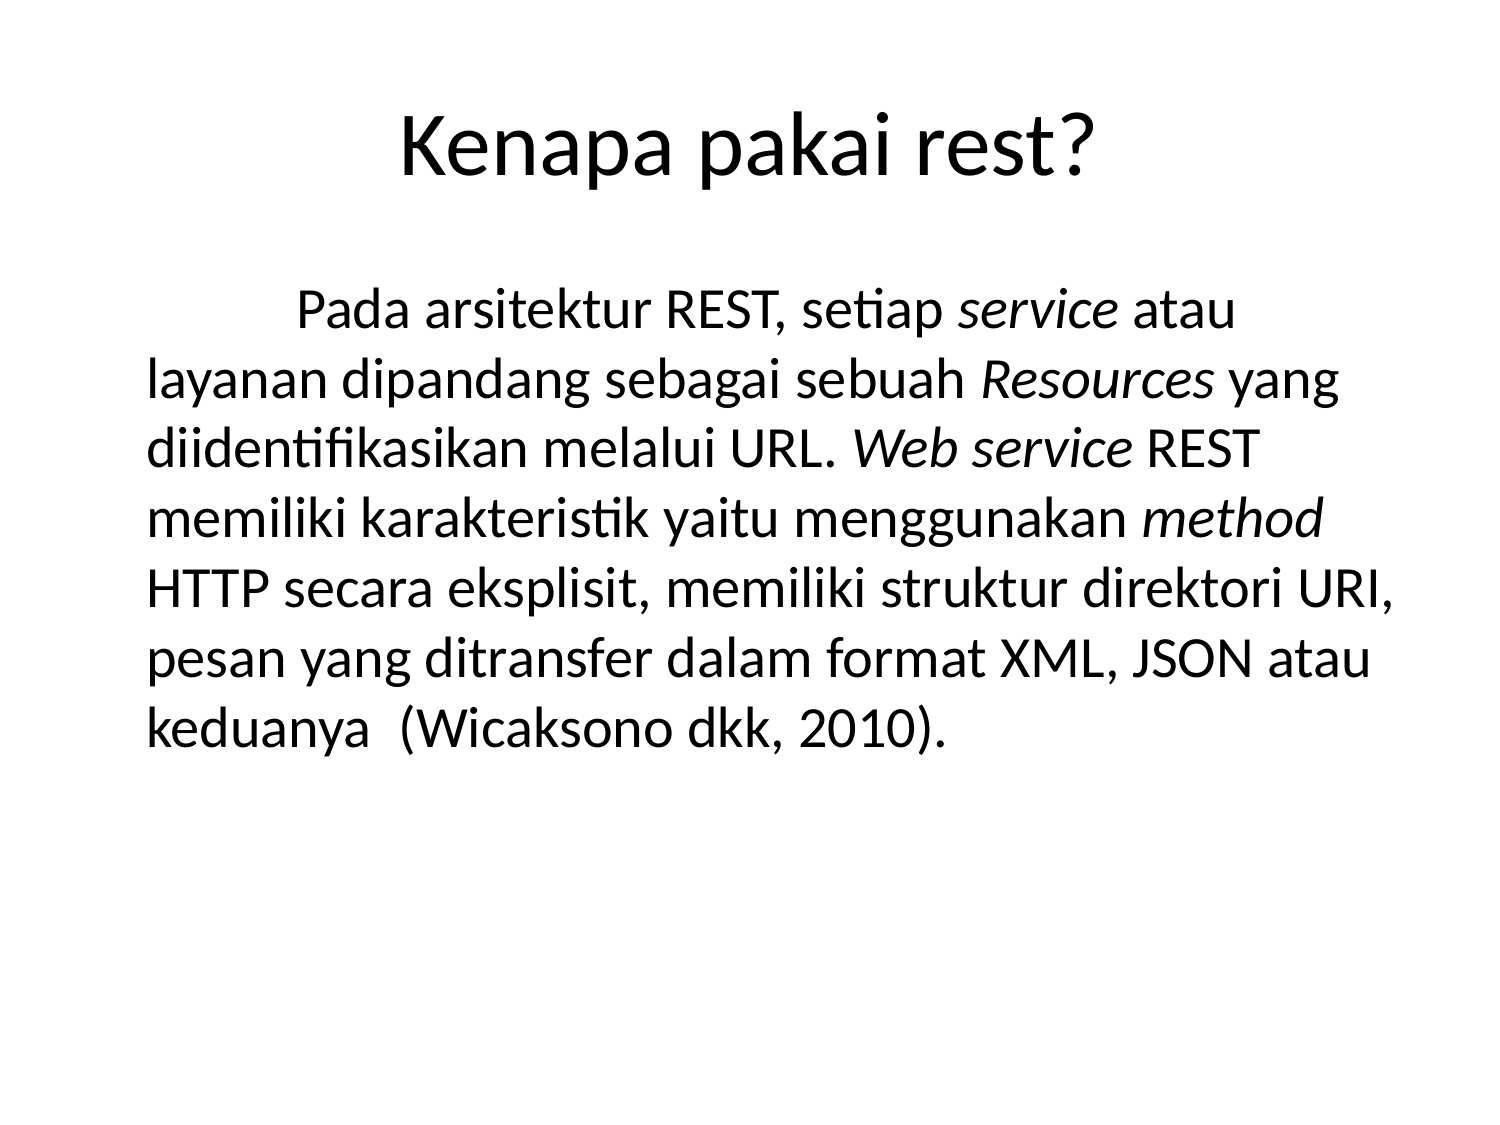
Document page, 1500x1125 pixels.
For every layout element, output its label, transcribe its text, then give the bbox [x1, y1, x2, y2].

list Pada arsitektur REST, setiap service atau layanan dipandang sebagai sebuah Resources yang diidentifikasikan melalui URL. Web service REST memiliki karakteristik yaitu menggunakan method HTTP secara eksplisit, memiliki struktur direktori URI, pesan yang ditransfer dalam format XML, JSON atau keduanya (Wicaksono dkk, 2010). [75, 262, 1425, 1005]
title Kenapa pakai rest? [75, 45, 1425, 233]
